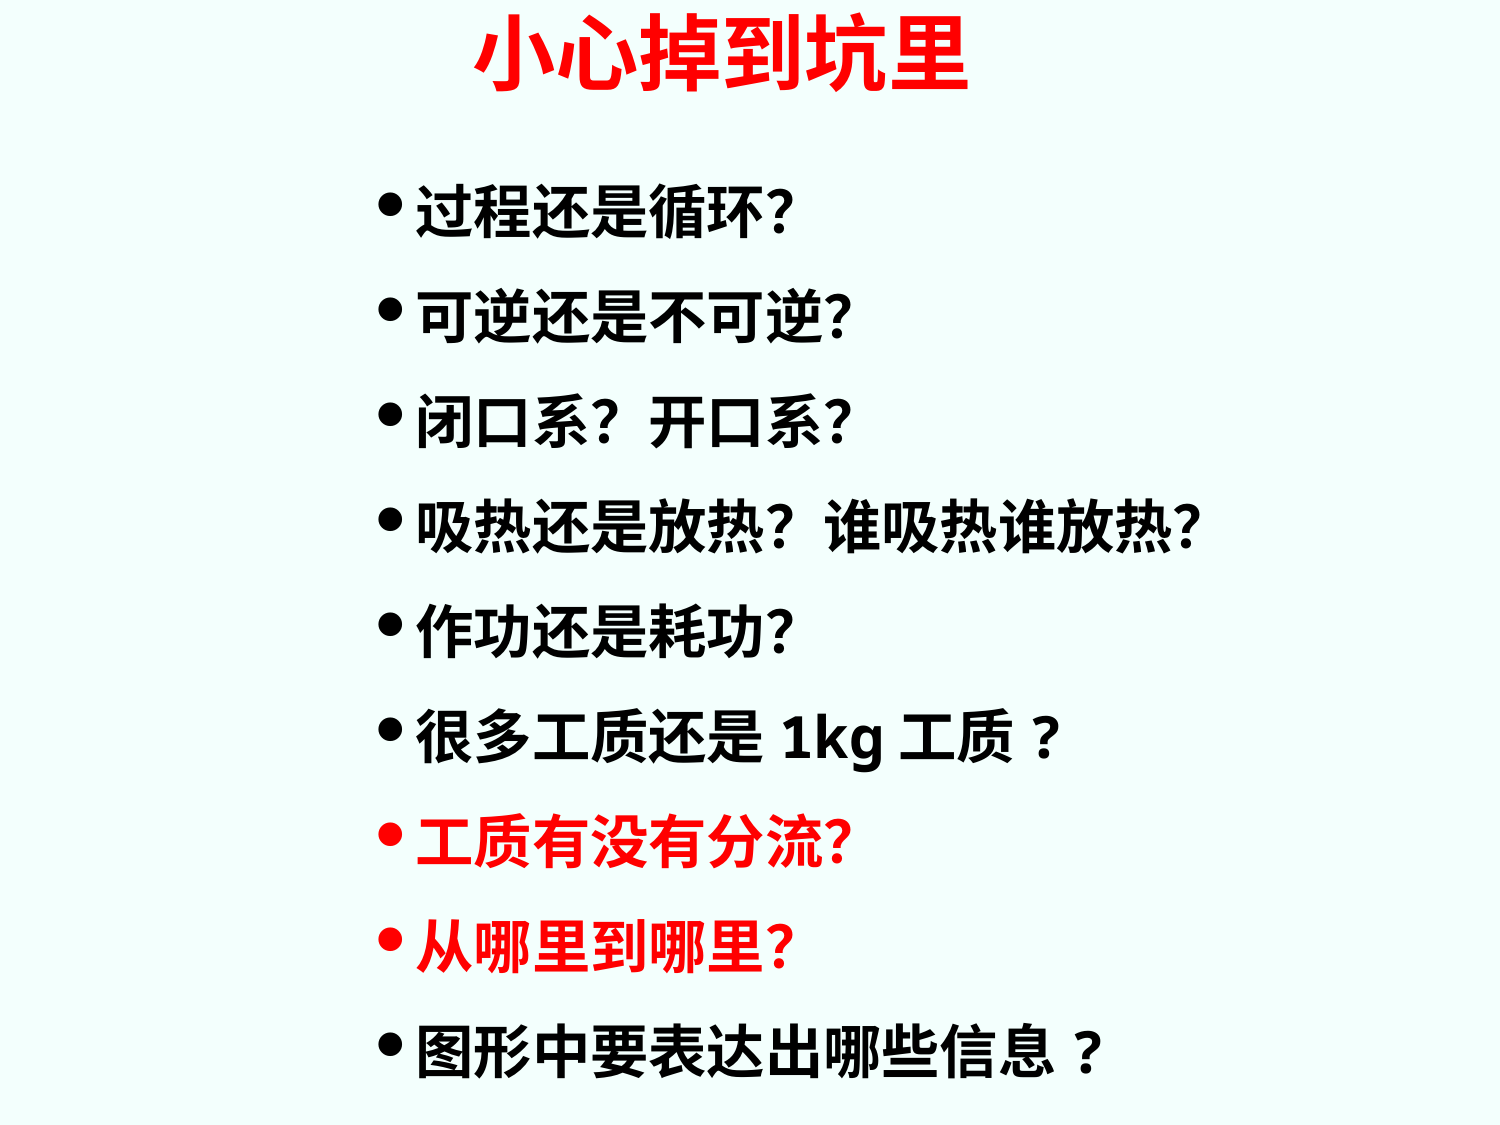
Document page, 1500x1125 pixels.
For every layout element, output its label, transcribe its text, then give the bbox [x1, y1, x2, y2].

text_box 小心掉到坑里 [53, 0, 1391, 103]
text_box 过程还是循环？ 可逆还是不可逆？ 闭口系？开口系？ 吸热还是放热？谁吸热谁放热？ 作功还是耗功？ 很多工质还是1kg工质? 工质有没有分流？ 从哪里到哪里？ 图形中要表达出哪些信息? [360, 132, 1270, 1092]
